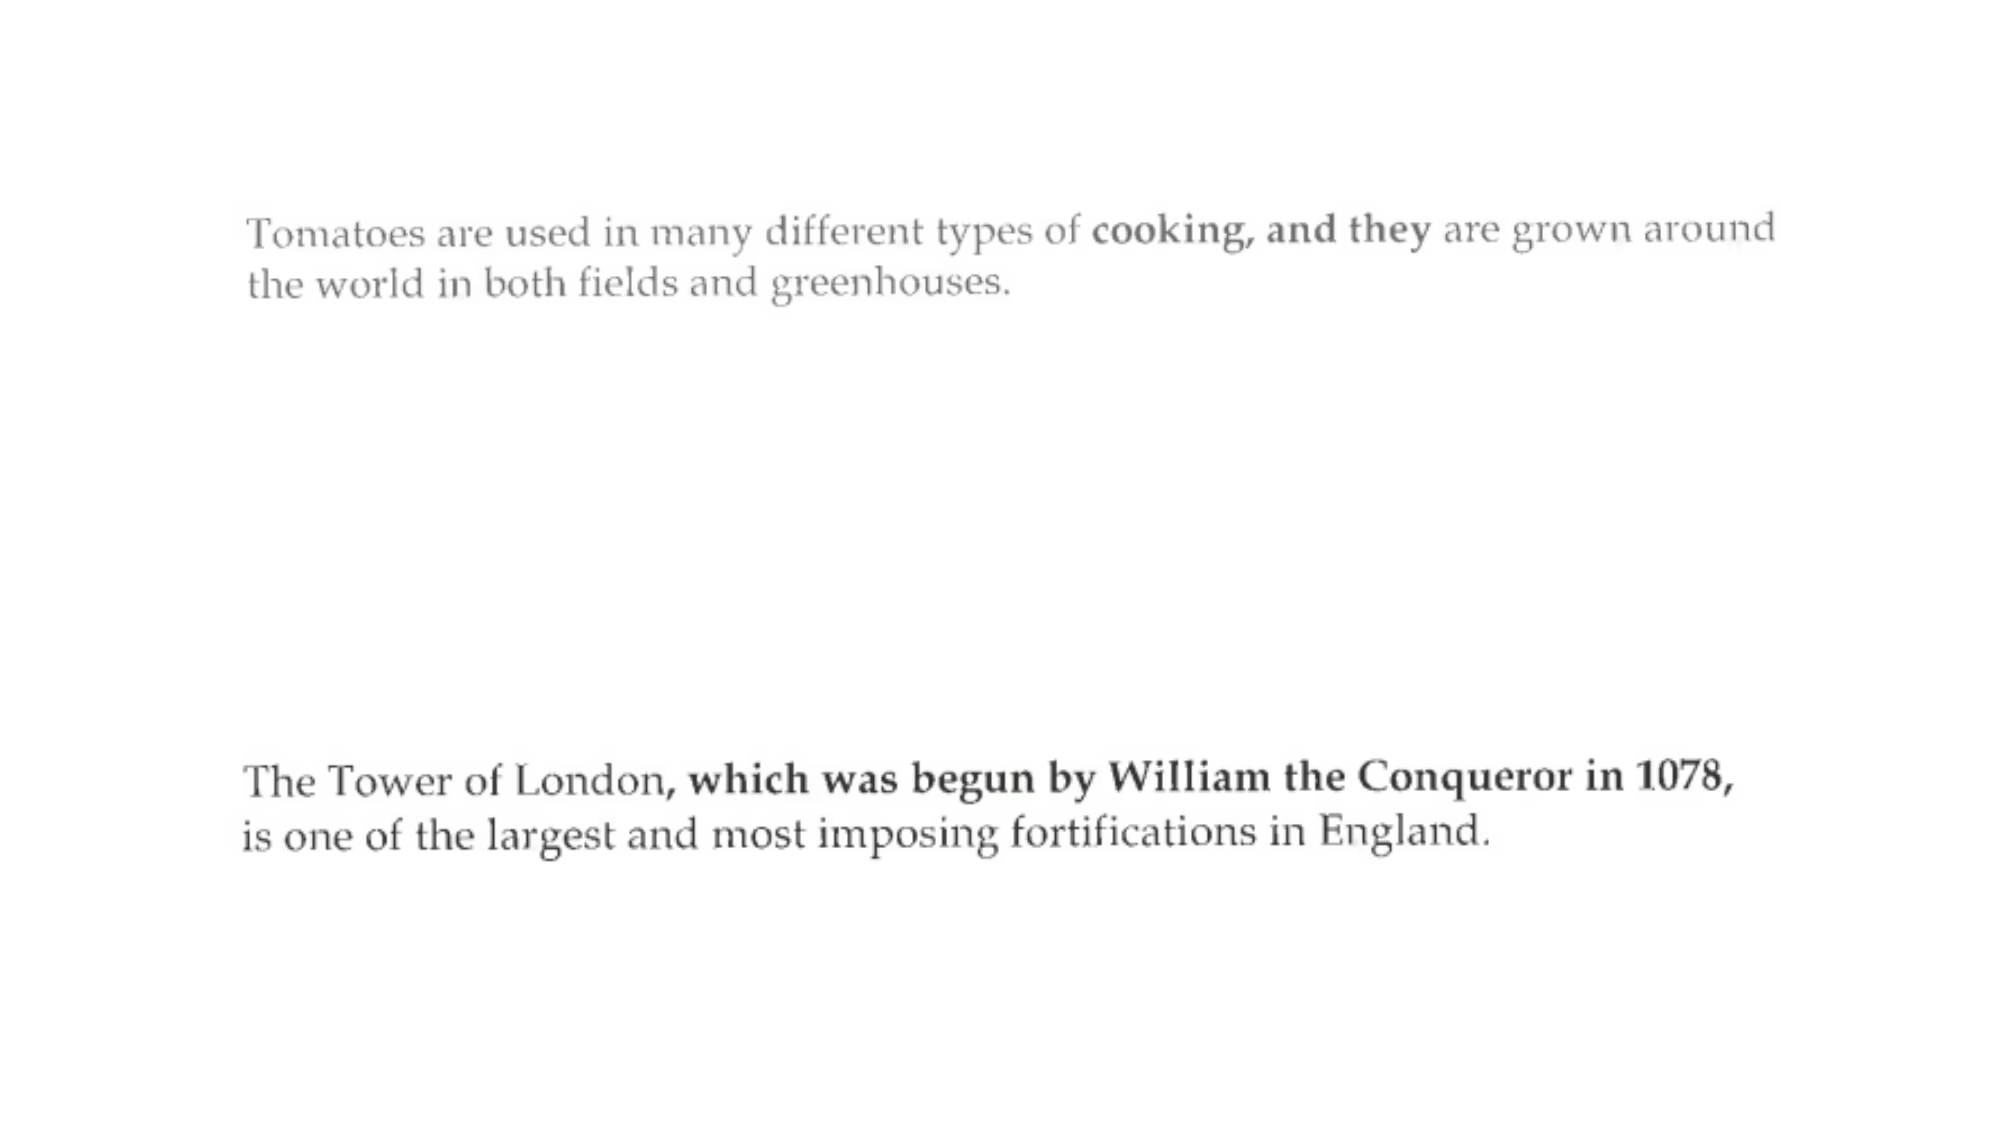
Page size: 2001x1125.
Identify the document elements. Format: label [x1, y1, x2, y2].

picture [230, 195, 1805, 329]
picture [230, 750, 1770, 864]
